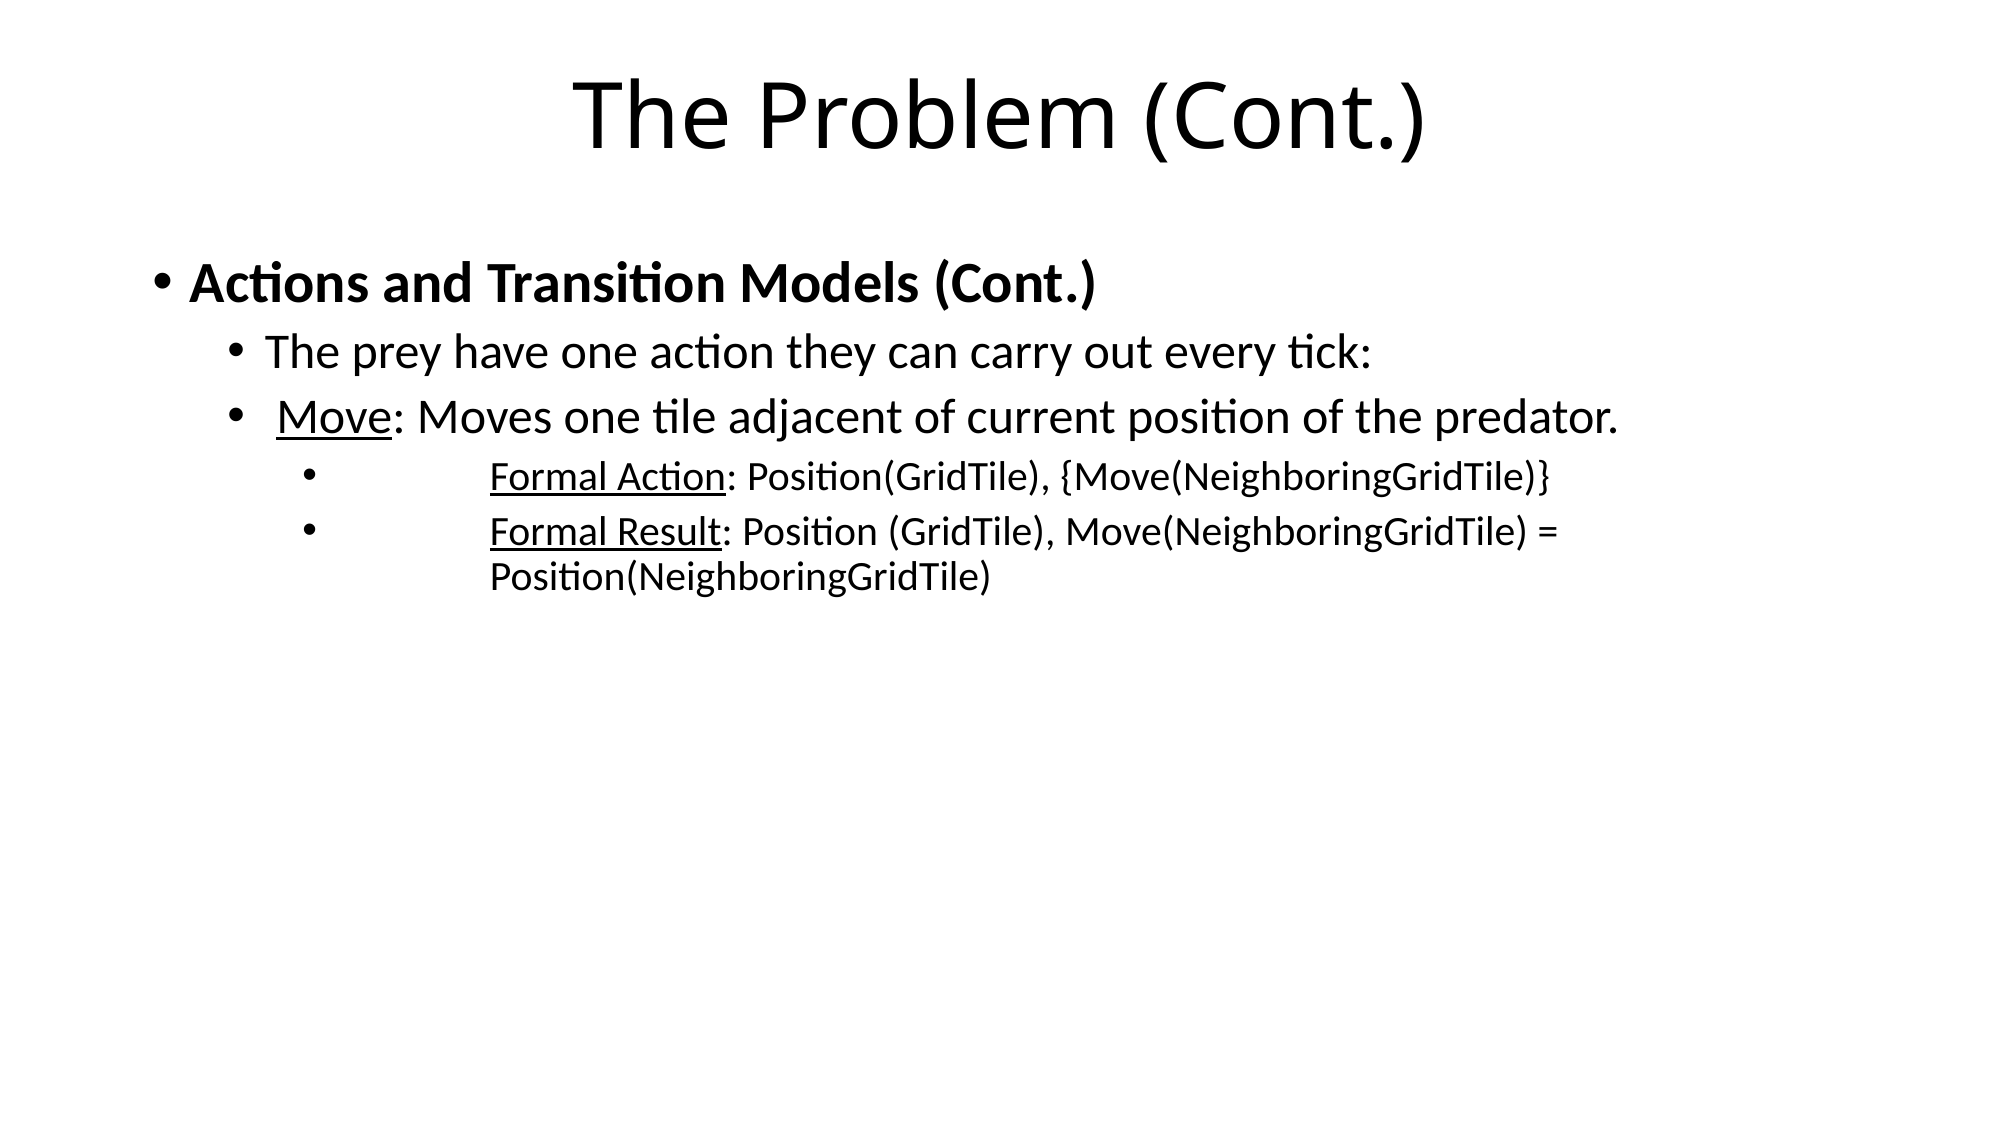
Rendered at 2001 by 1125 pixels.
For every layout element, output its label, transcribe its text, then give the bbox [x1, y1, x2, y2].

title The Problem (Cont.) [137, 59, 1863, 179]
list Actions and Transition Models (Cont.) The prey have one action they can carry out every tick: Move: Moves one tile adjacent of current position of the predator. Formal Action: Position(GridTile), {Move(NeighboringGridTile)} Formal Result: Position (GridTile), Move(NeighboringGridTile) = Position(NeighboringGridTile) [137, 244, 1863, 959]
